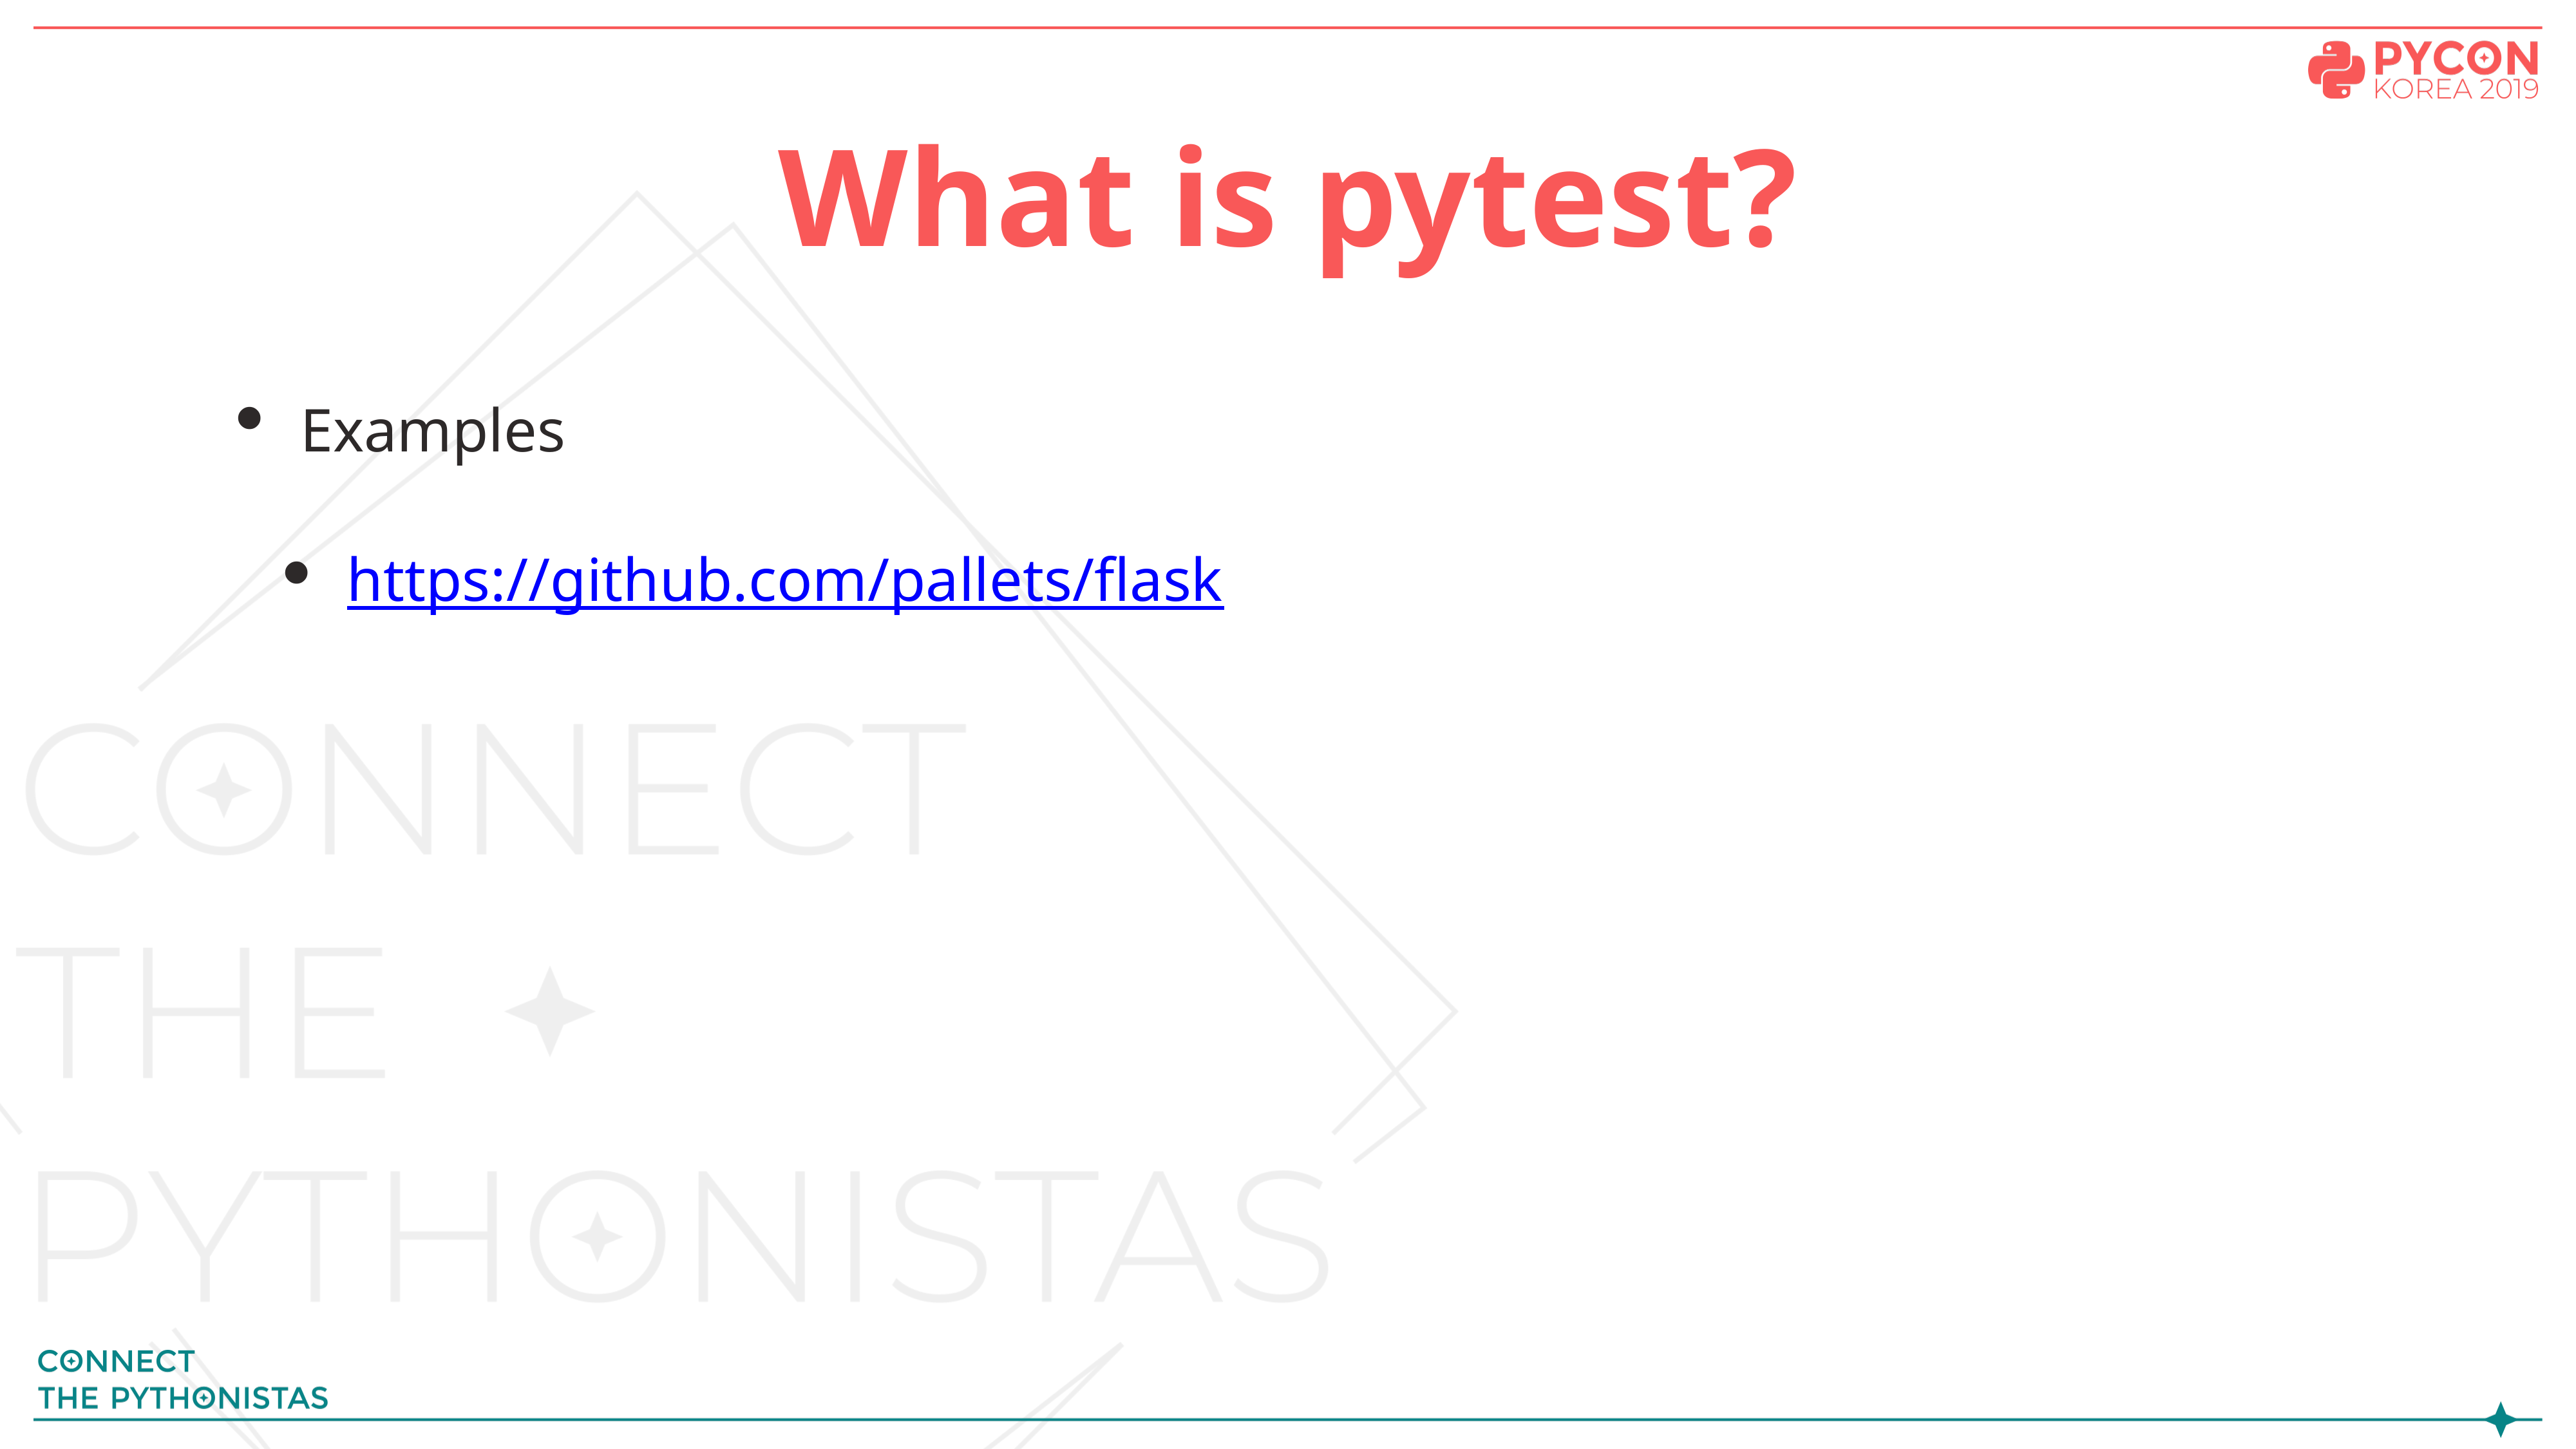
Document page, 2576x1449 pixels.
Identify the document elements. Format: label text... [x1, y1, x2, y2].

title What is pytest? [227, 67, 2349, 317]
picture [33, 1350, 2543, 1438]
picture [33, 26, 2543, 99]
list Examples https://github.com/pallets/flask [227, 384, 2349, 1320]
